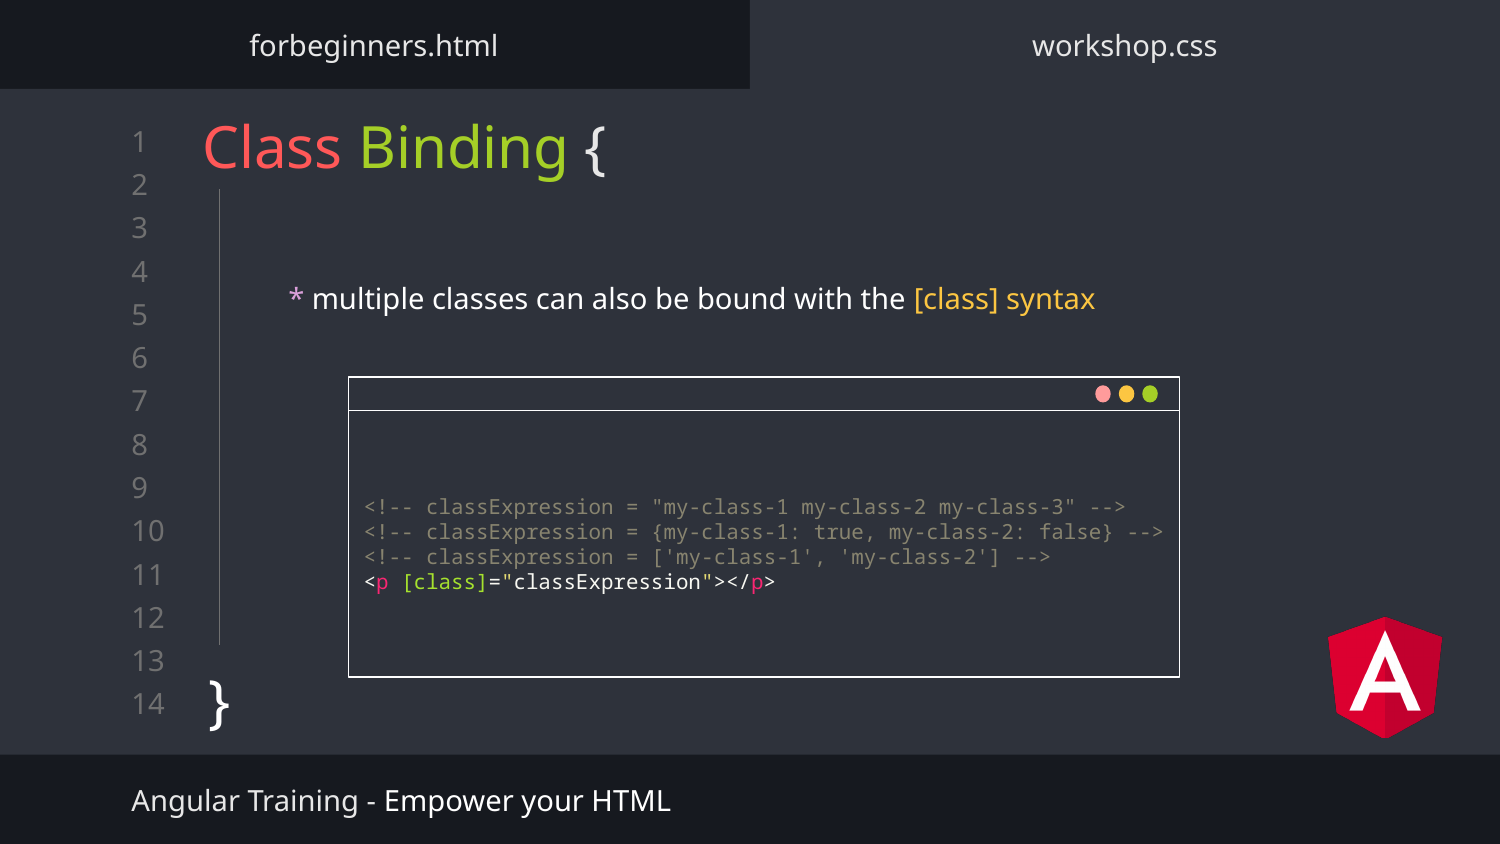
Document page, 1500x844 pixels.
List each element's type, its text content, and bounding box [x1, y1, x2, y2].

subtitle workshop.css [750, 15, 1500, 74]
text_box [348, 376, 1180, 678]
picture [1308, 612, 1462, 738]
subtitle forbeginners.html [0, 15, 749, 74]
title Class Binding { [187, 95, 1384, 185]
subtitle Angular Training - Empower your HTML [116, 770, 915, 829]
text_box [177, 188, 262, 750]
text_box * multiple classes can also be bound with the [class] syntax [260, 167, 1298, 428]
